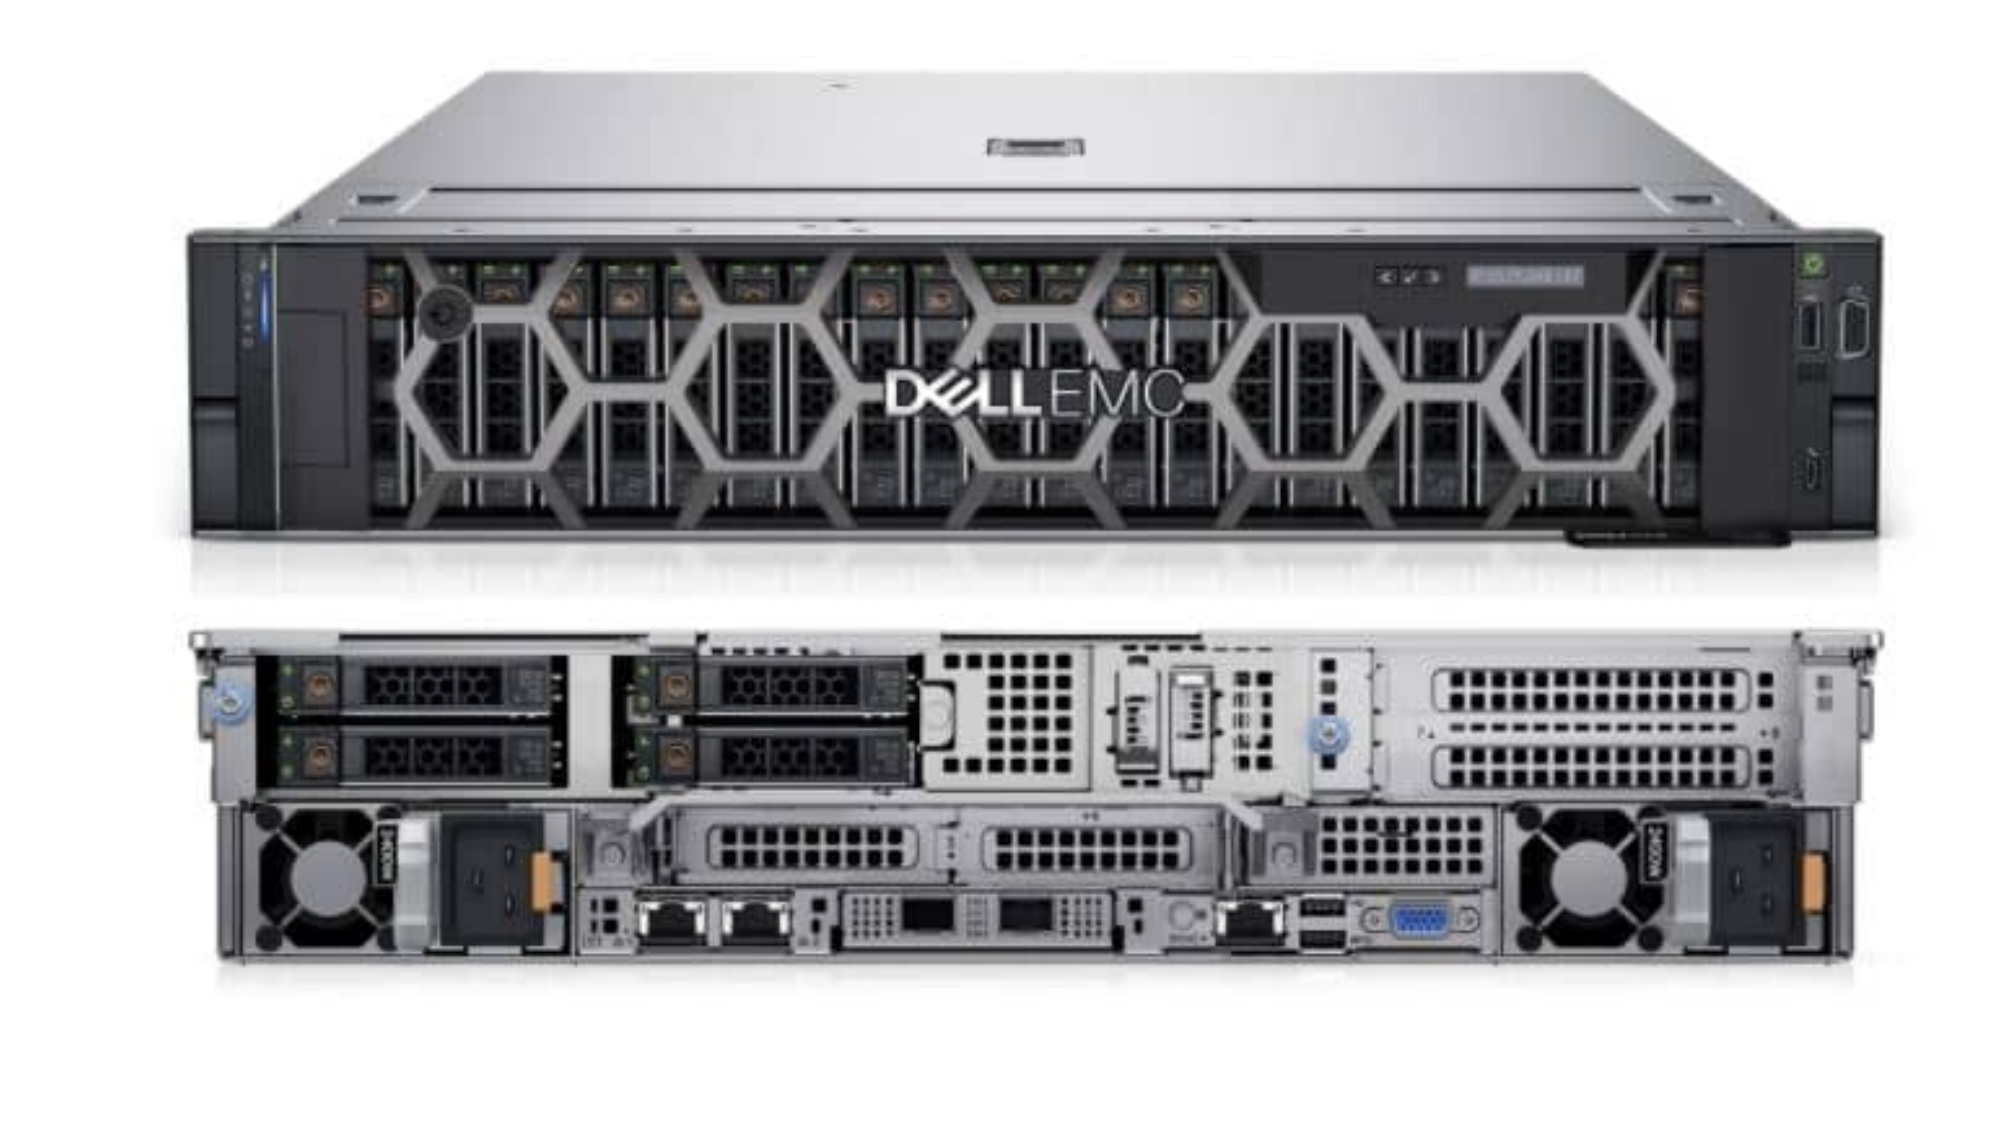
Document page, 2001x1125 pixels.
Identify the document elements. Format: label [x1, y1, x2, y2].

picture [49, 54, 1971, 1061]
